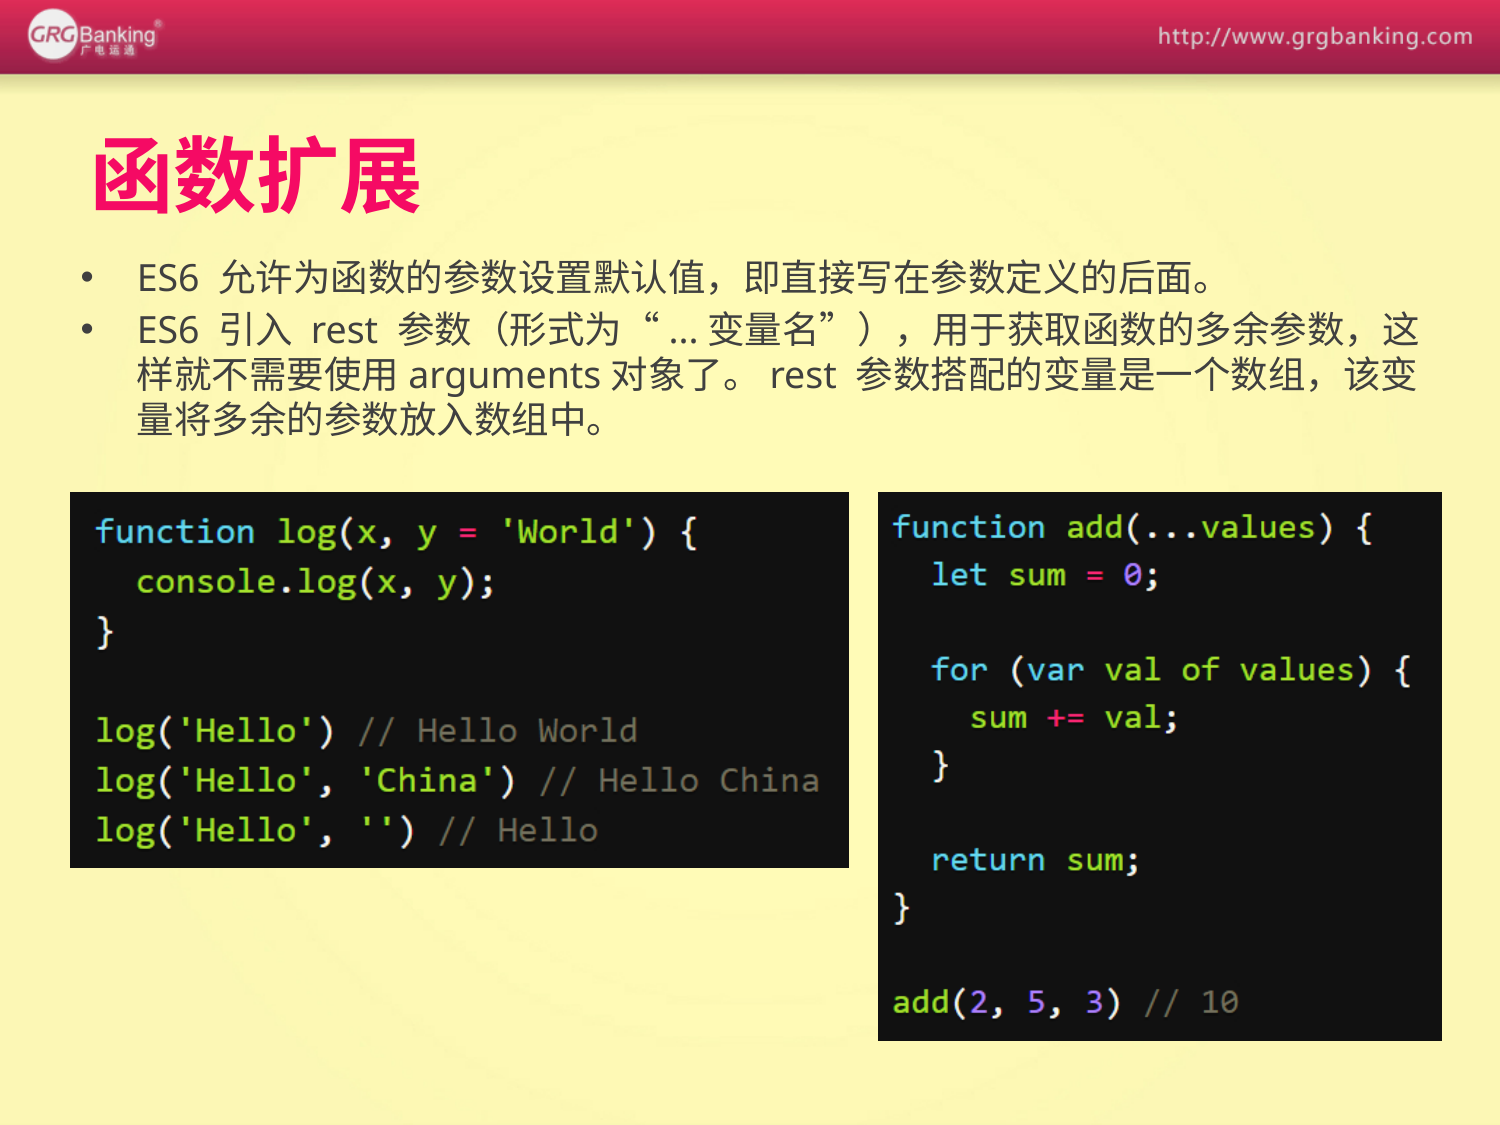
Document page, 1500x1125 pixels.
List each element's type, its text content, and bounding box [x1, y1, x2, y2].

list ES6 允许为函数的参数设置默认值，即直接写在参数定义的后面。 ES6 引入 rest 参数（形式为“...变量名”），用于获取函数的多余参数，这样就不需要使用arguments对象了。rest 参数搭配的变量是一个数组，该变量将多余的参数放入数组中。 [0, 245, 1454, 469]
title 函数扩展 [74, 79, 1426, 245]
picture [0, 0, 1500, 1125]
